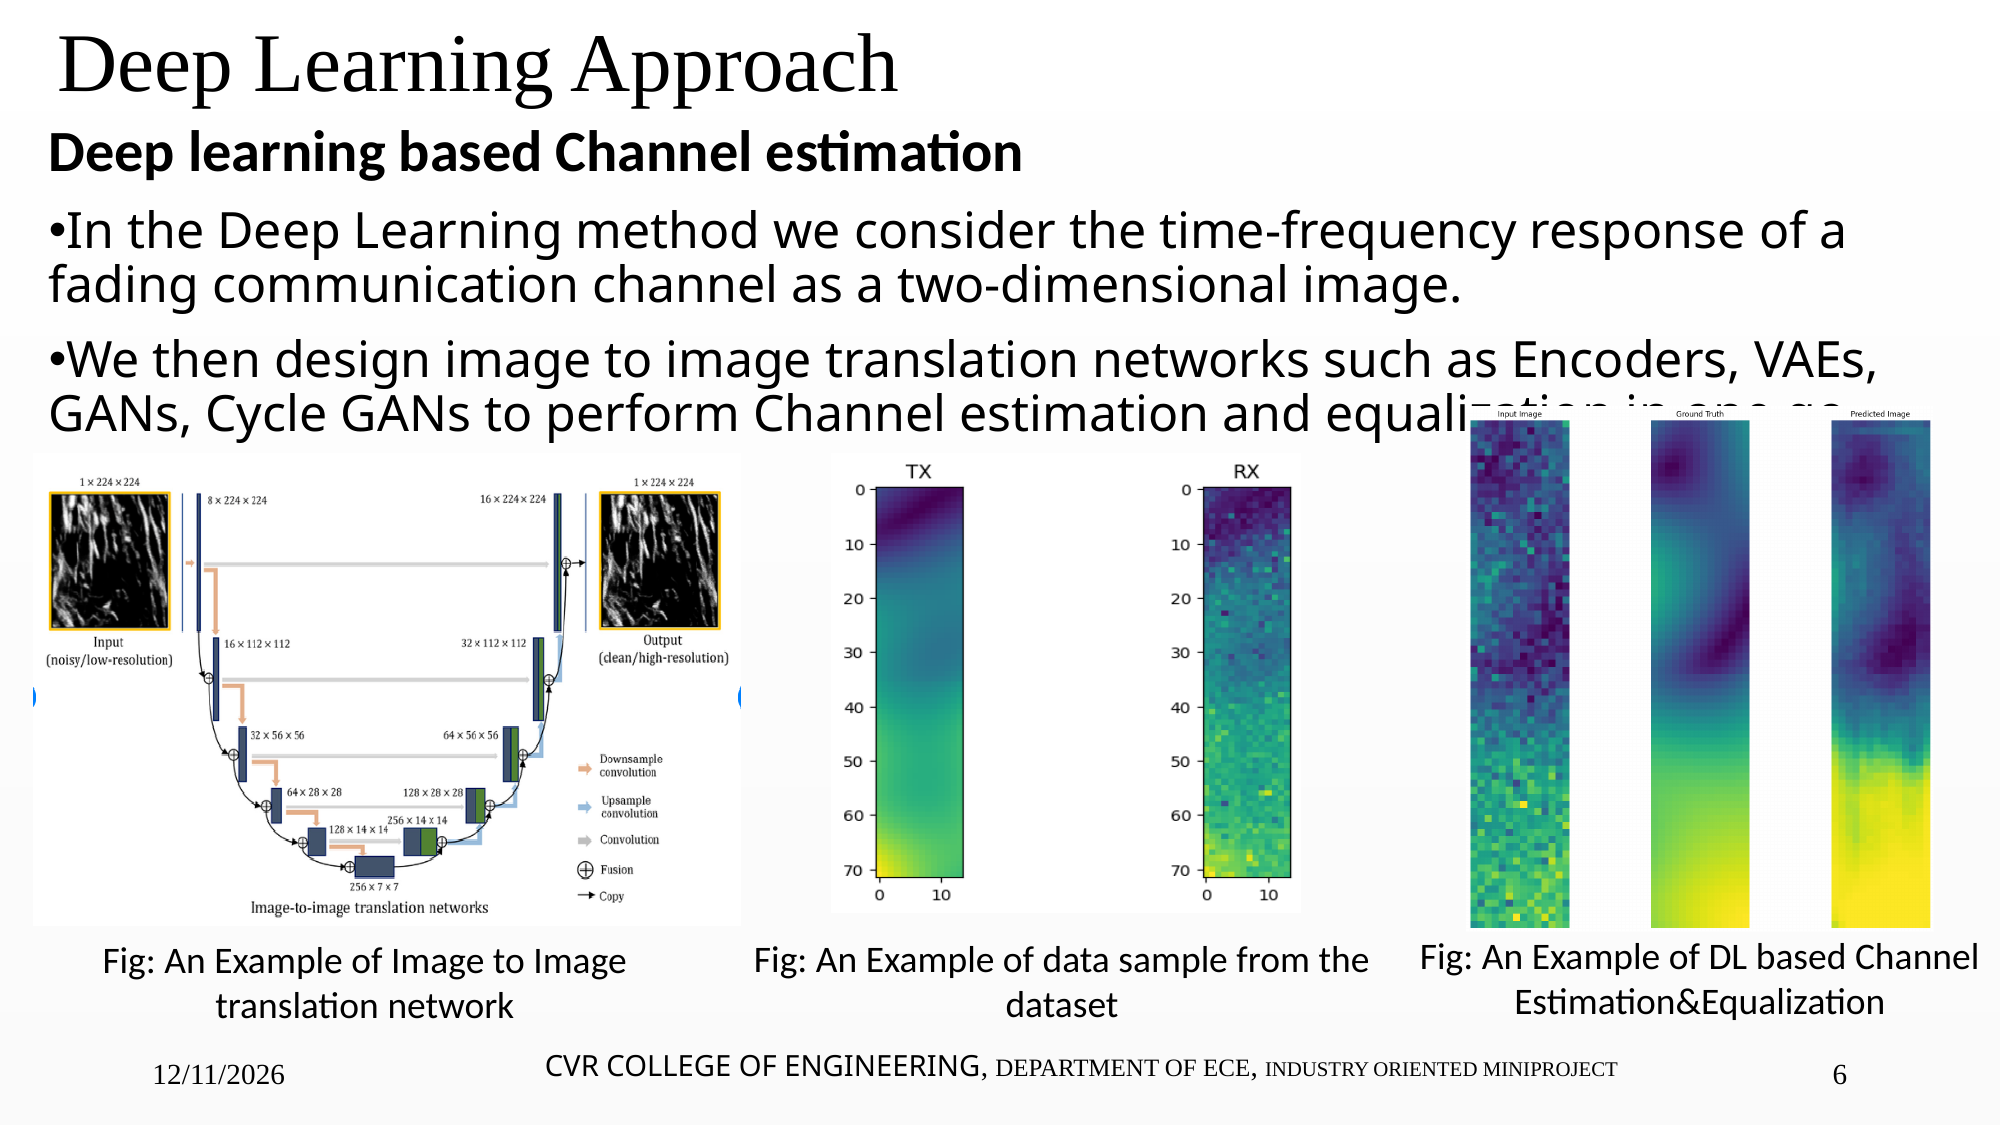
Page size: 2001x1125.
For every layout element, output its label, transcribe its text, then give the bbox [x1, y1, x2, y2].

text_box Deep learning based Channel estimation In the Deep Learning method we consider the time-frequency response of a fading communication channel as a two-dimensional image. We then design image to image translation networks such as Encoders, VAEs, GANs, Cycle GANs to perform Channel estimation and equalization in one go. [33, 113, 1934, 922]
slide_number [137, 1042, 588, 1103]
picture [33, 453, 741, 926]
text_box Fig: An Example of DL based Channel Estimation&Equalization [1349, 925, 2000, 1030]
text_box Fig: An Example of Image to Image translation network [14, 928, 716, 1034]
picture [1466, 406, 1934, 932]
title Deep Learning Approach [42, 0, 1768, 113]
footer CVR COLLEGE OF ENGINEERING, DEPARTMENT OF ECE, INDUSTRY ORIENTED MINIPROJECT [362, 1035, 1801, 1096]
text_box Fig: An Example of data sample from the dataset [711, 927, 1413, 1033]
slide_number 6 [1412, 1042, 1863, 1103]
picture [830, 453, 1301, 914]
